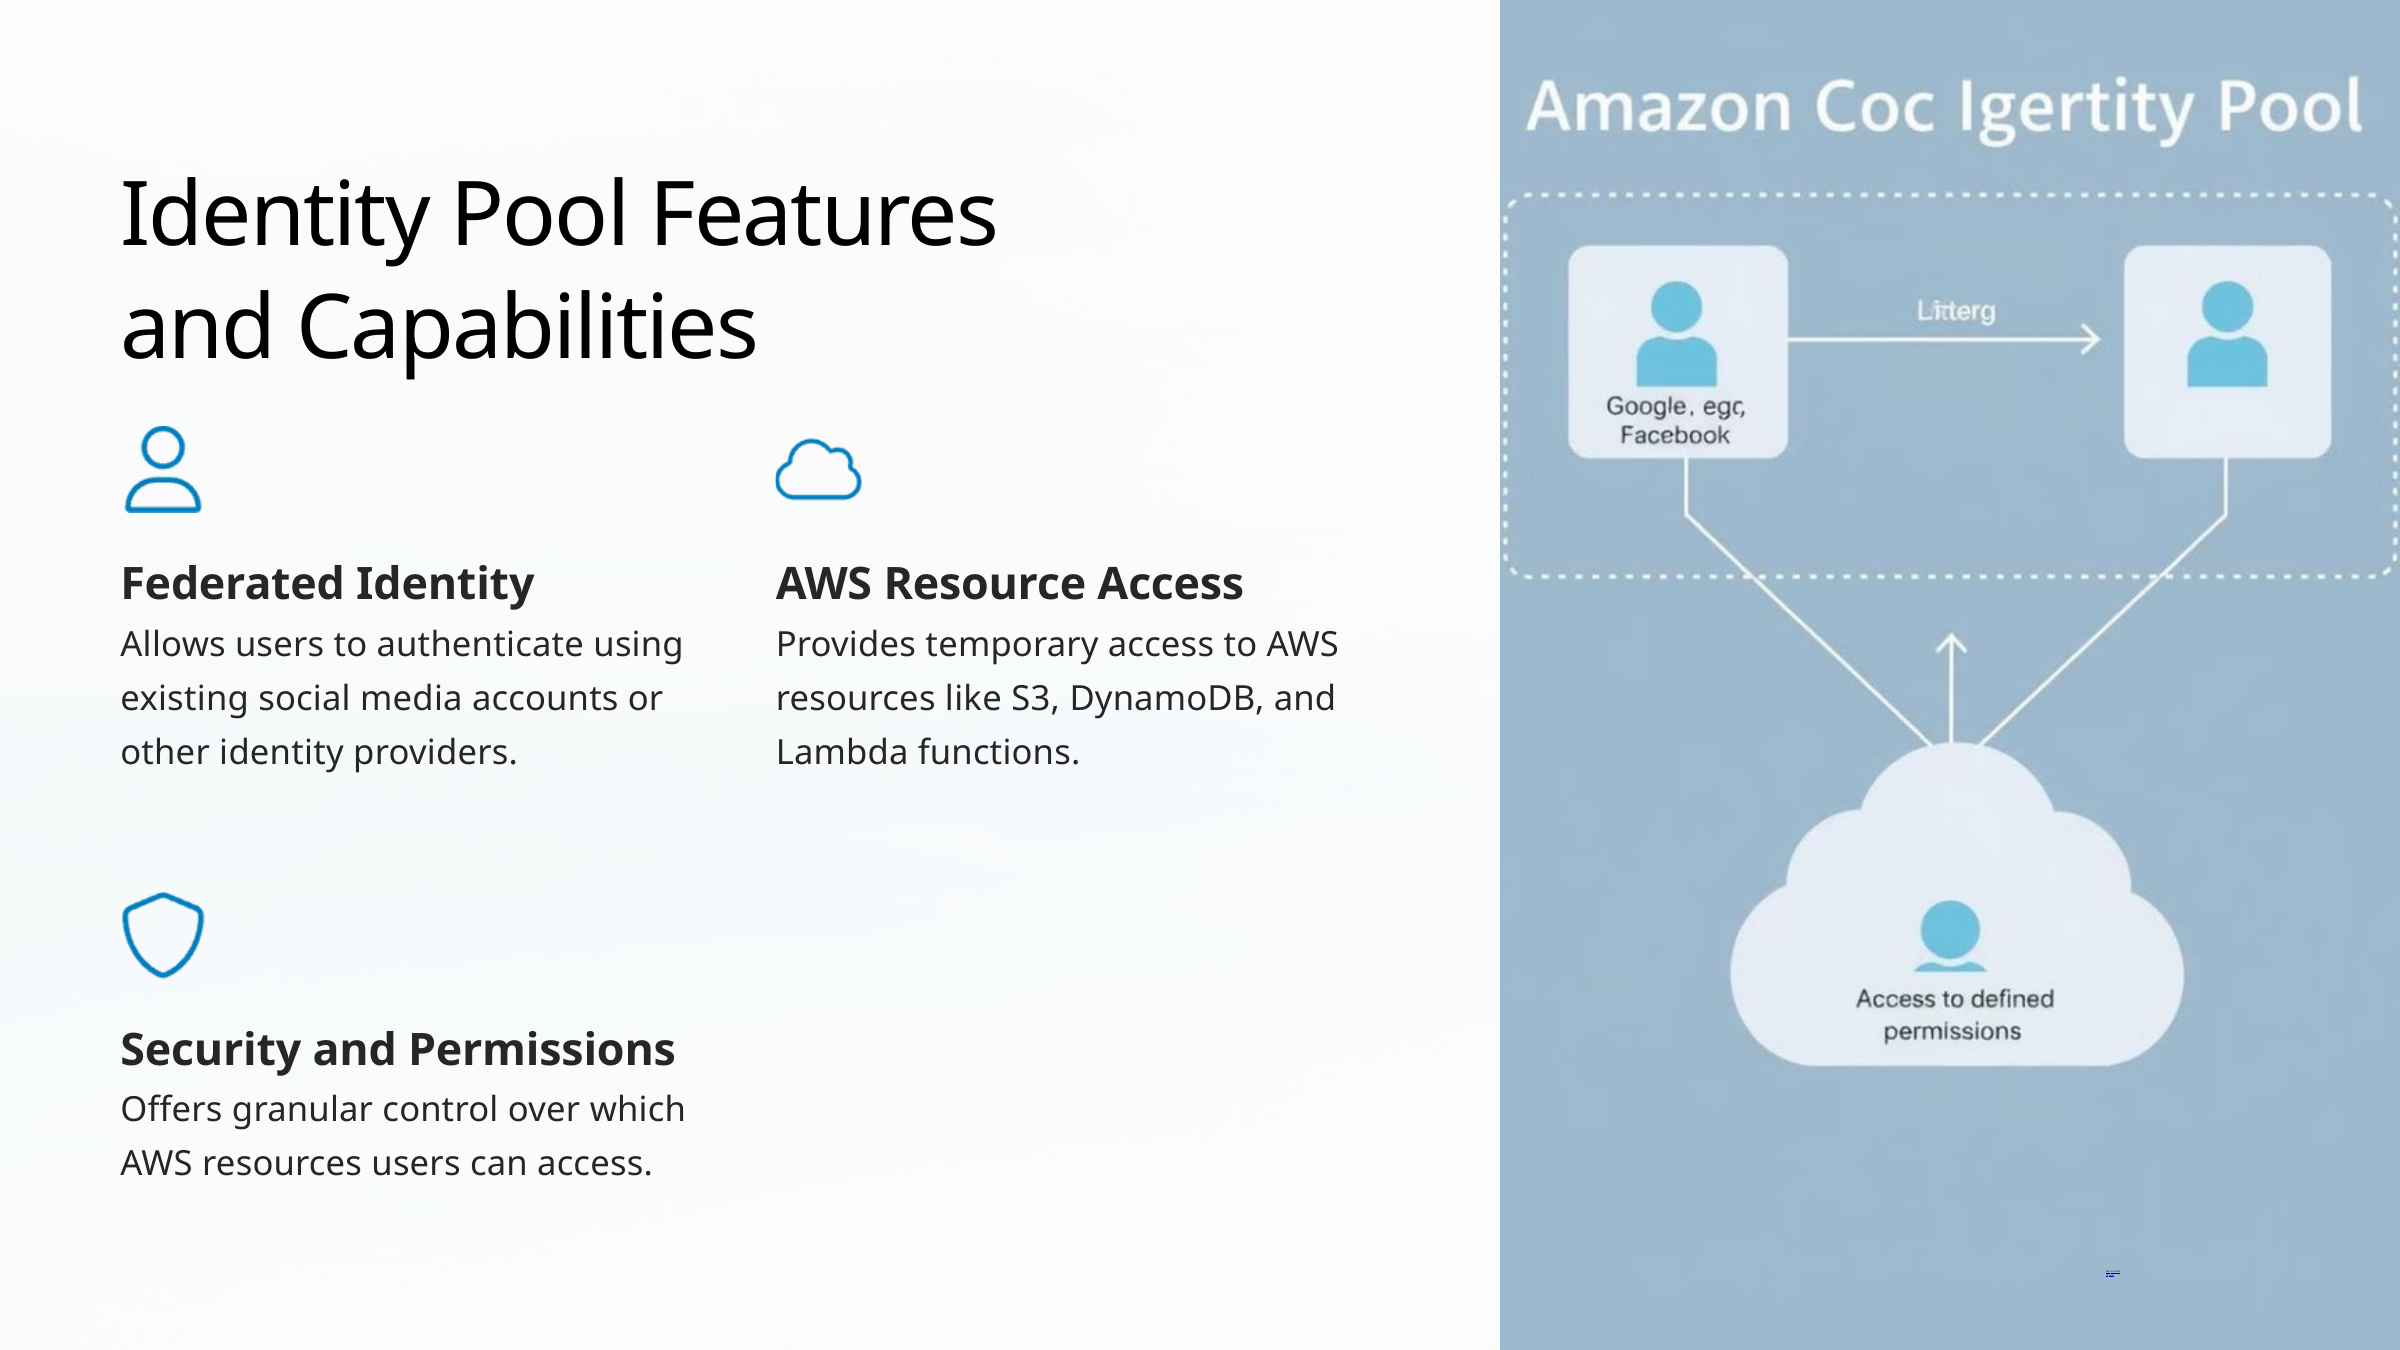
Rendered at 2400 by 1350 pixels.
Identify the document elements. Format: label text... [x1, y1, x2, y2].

text_box [120, 426, 207, 513]
text_box [775, 426, 862, 513]
text_box Federated Identity Allows users to authenticate using existing social media accounts or other identity providers. [120, 546, 700, 772]
text_box AWS Resource Access Provides temporary access to AWS resources like S3, DynamoDB, and Lambda functions. [775, 546, 1373, 772]
text_box Security and Permissions Offers granular control over which AWS resources users can access. [120, 1011, 703, 1183]
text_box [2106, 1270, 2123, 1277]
text_box Identity Pool Features and Capabilities [120, 151, 1058, 376]
text_box [0, 0, 1499, 1350]
text_box [1499, 0, 2400, 1350]
text_box [120, 892, 207, 979]
